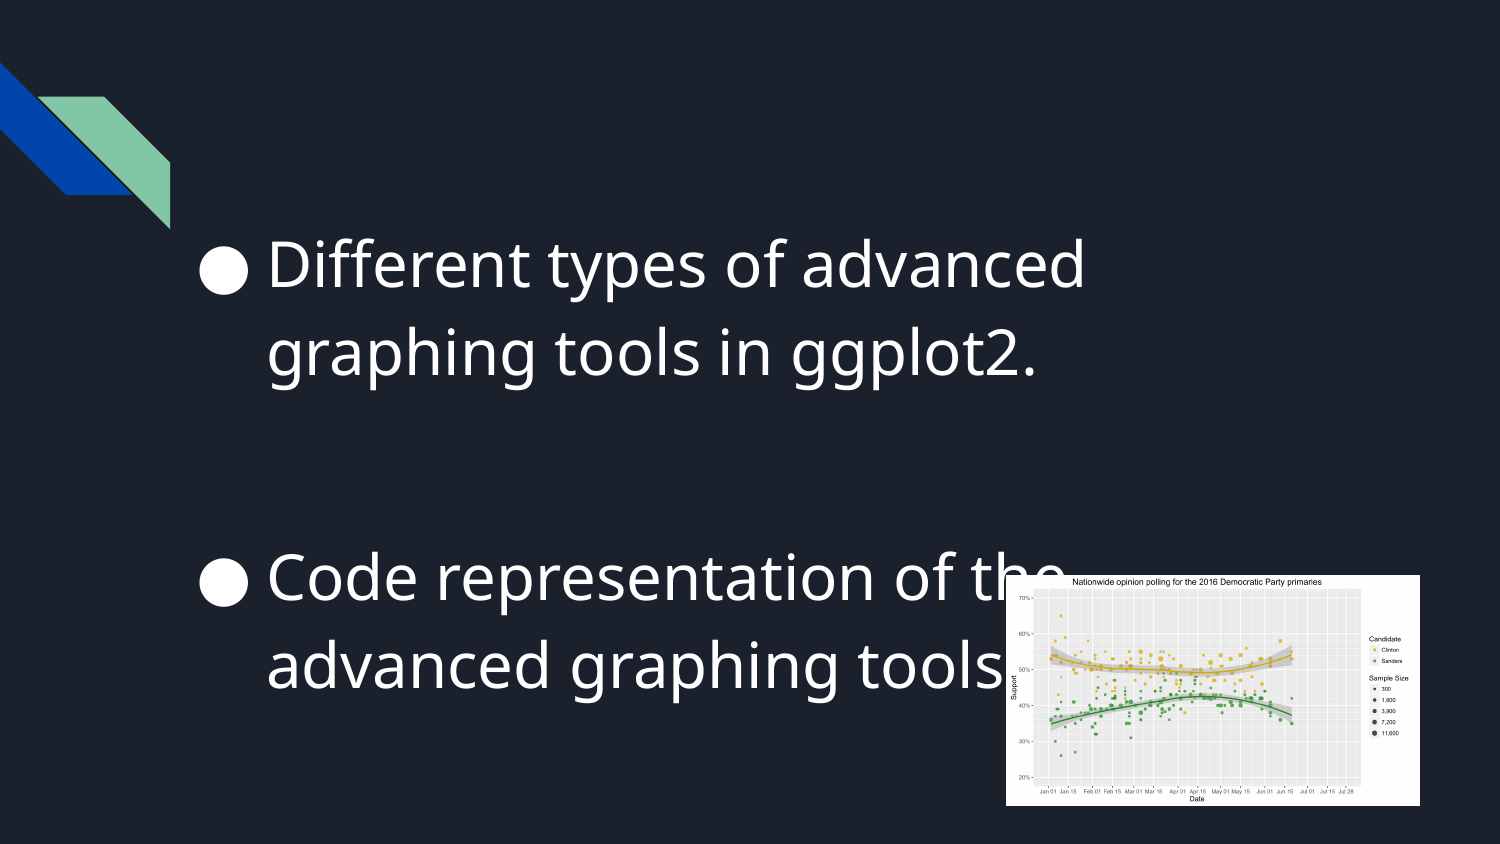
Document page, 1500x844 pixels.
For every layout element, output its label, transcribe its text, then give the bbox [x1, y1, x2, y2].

list Different types of advanced graphing tools in ggplot2. Code representation of the advanced graphing tools in ggplot2. [176, 198, 1368, 735]
picture [1005, 575, 1420, 806]
